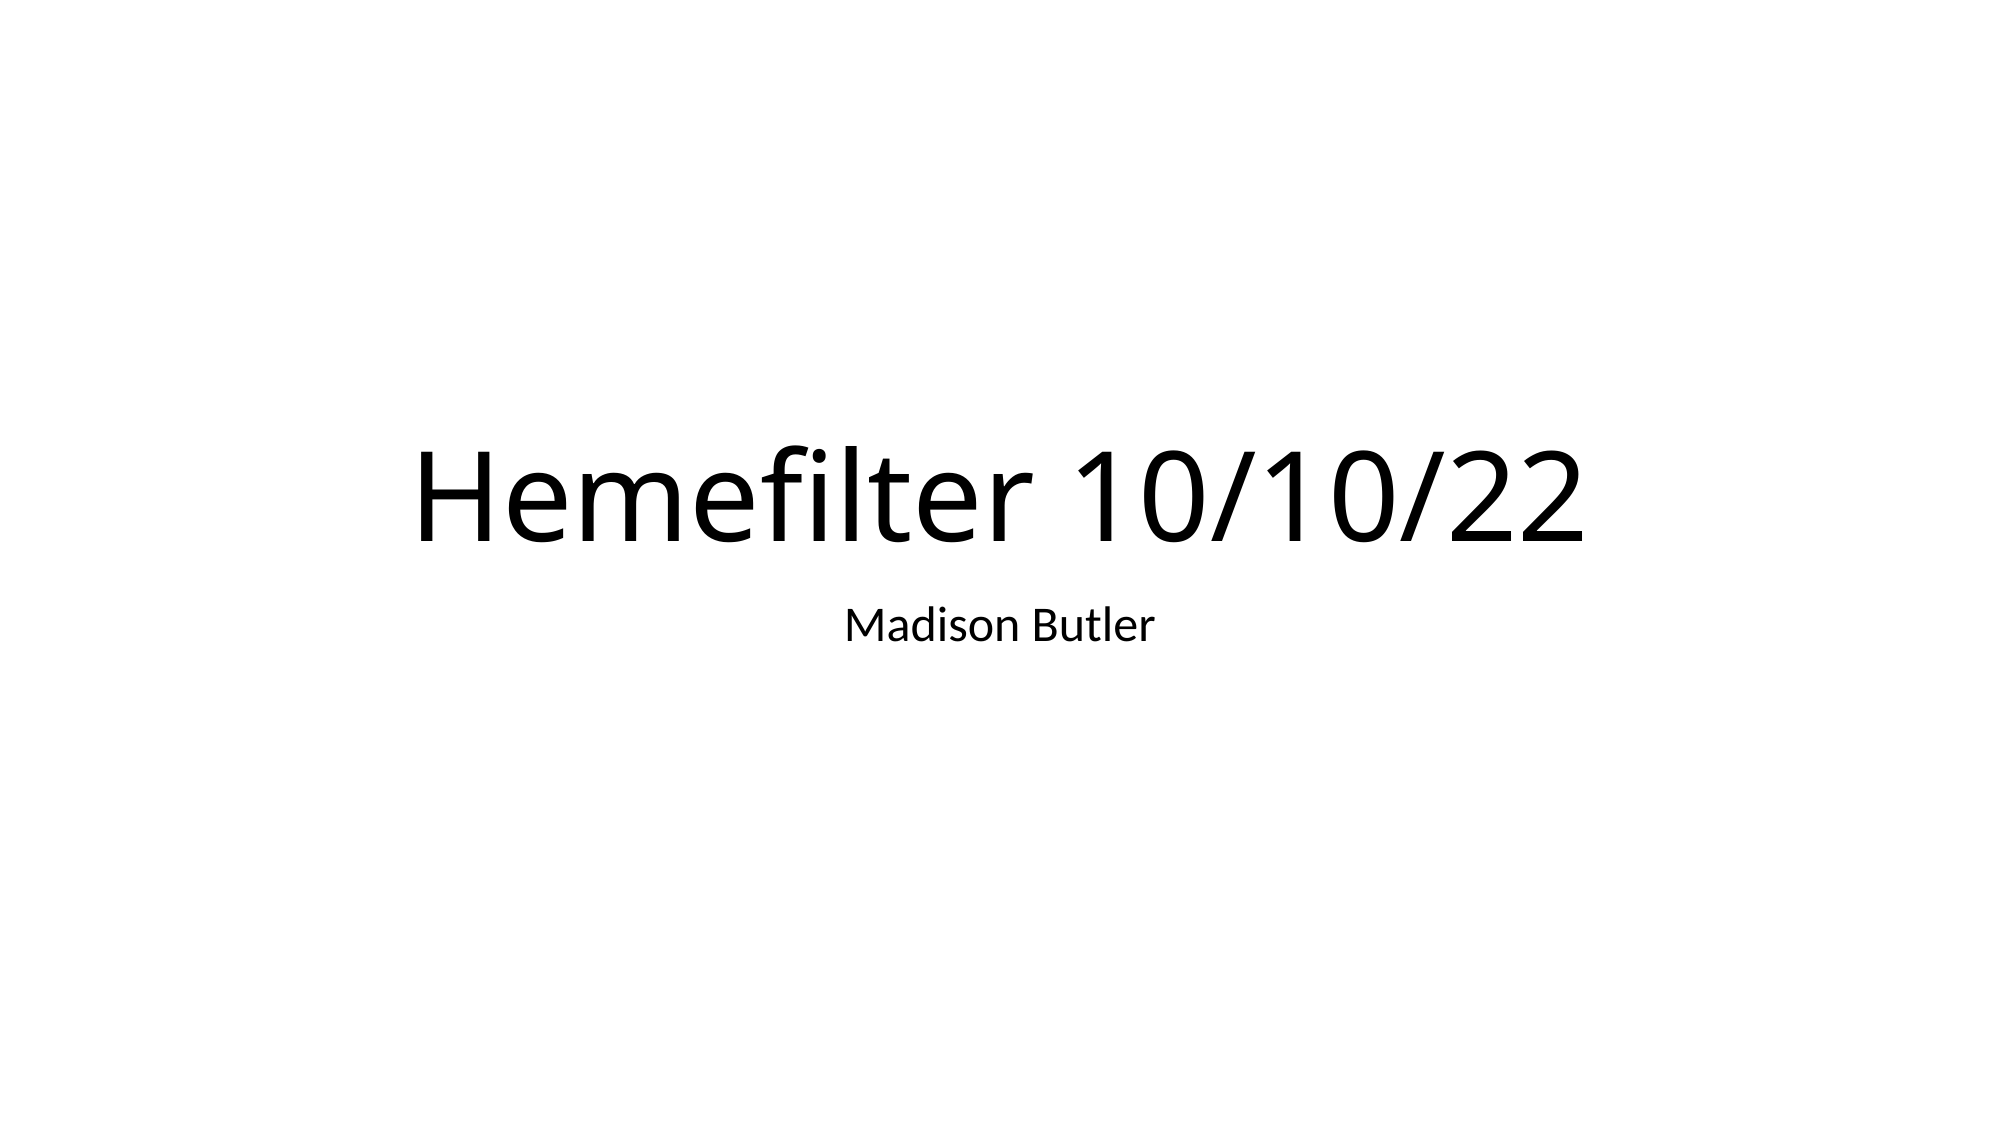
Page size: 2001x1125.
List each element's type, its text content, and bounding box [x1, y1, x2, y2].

subtitle Madison Butler [249, 590, 1750, 863]
title Hemefilter 10/10/22 [249, 184, 1750, 576]
